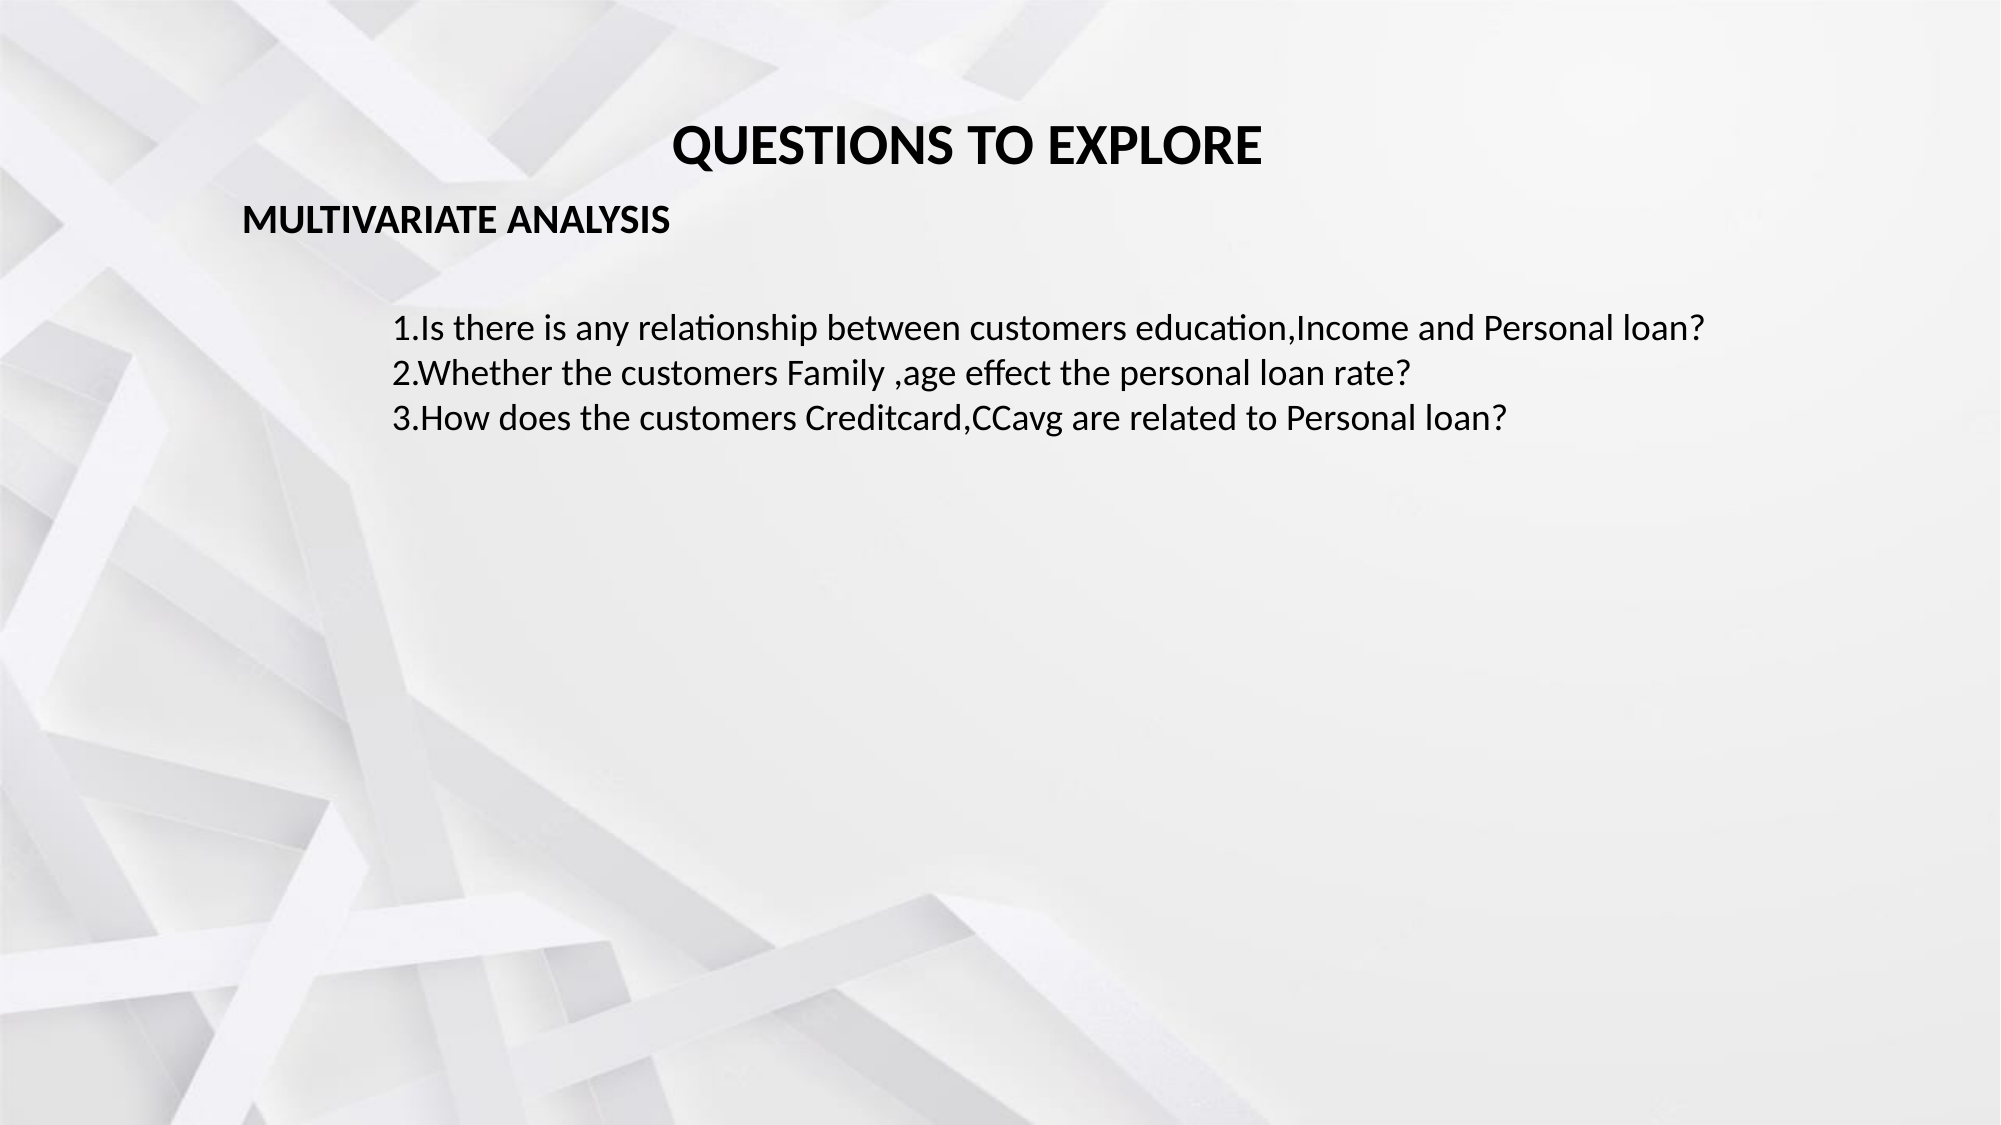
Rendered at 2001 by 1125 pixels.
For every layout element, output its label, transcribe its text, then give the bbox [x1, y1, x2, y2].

text_box QUESTIONS TO EXPLORE [625, 98, 1310, 184]
text_box 1.Is there is any relationship between customers education,Income and Personal loan? 2.Whether the customers Family ,age effect the personal loan rate? 3.How does the customers Creditcard,CCavg are related to Personal loan? [377, 295, 1807, 446]
picture [0, 0, 2001, 1125]
text_box MULTIVARIATE ANALYSIS [227, 184, 690, 250]
